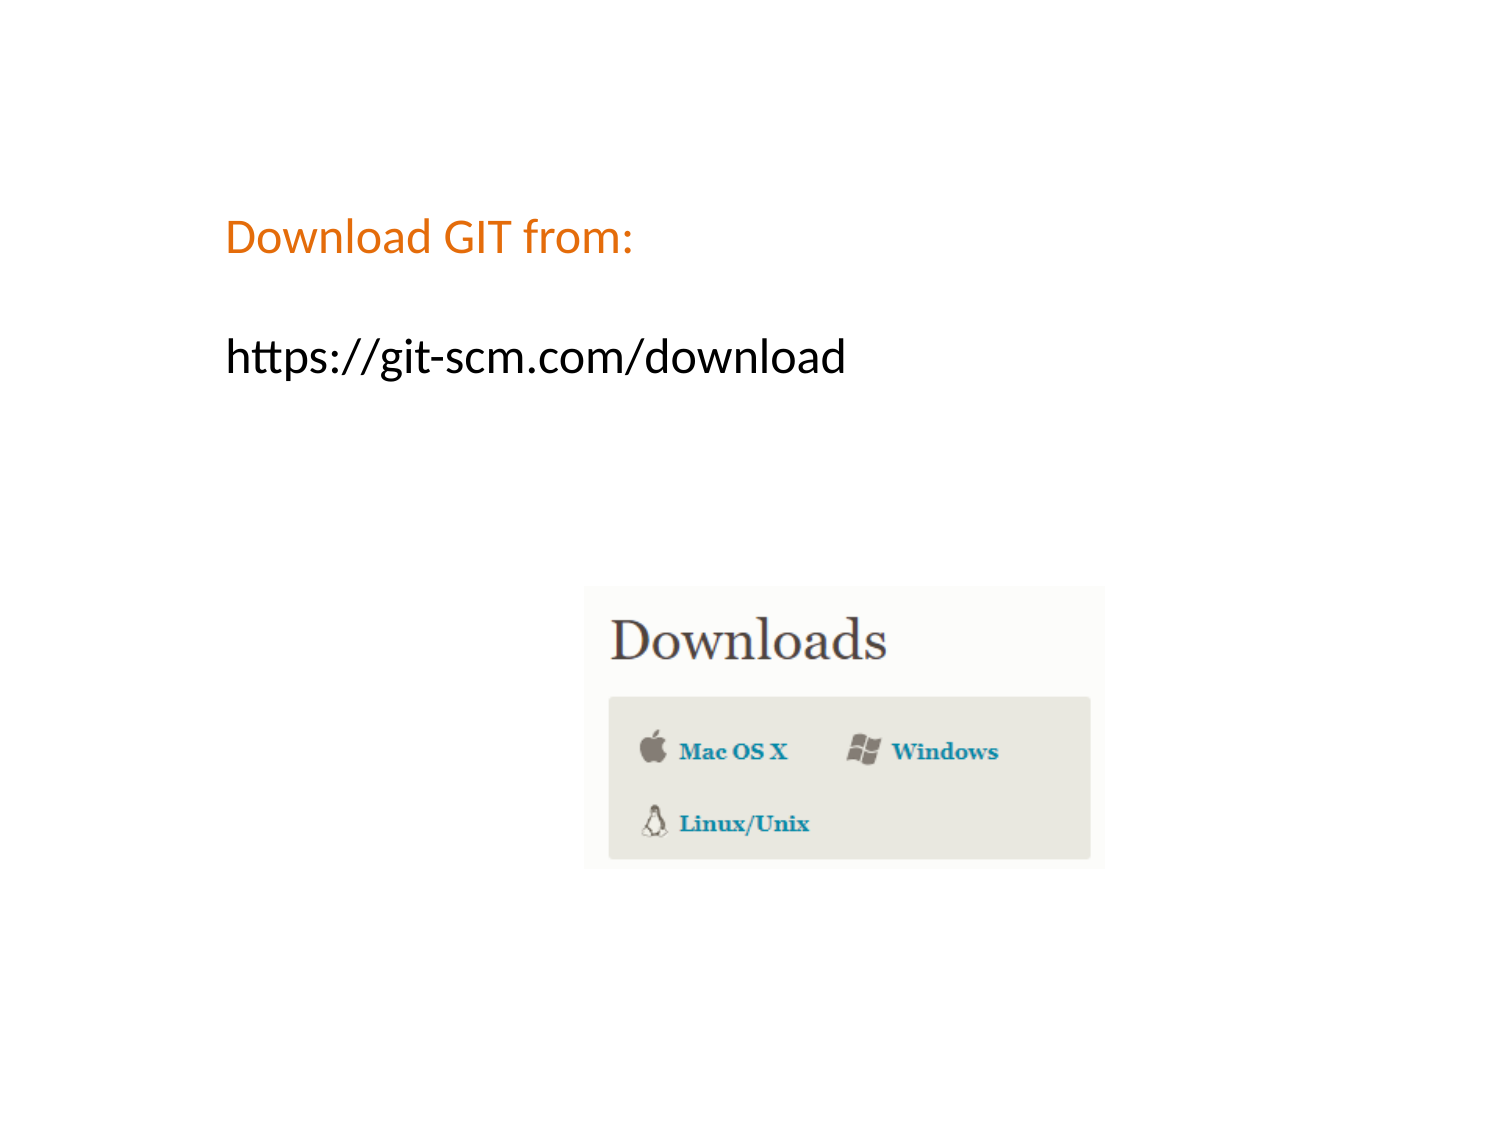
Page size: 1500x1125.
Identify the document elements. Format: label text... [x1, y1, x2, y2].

picture [584, 585, 1106, 870]
text_box Download GIT from: https://git-scm.com/download [210, 196, 863, 391]
